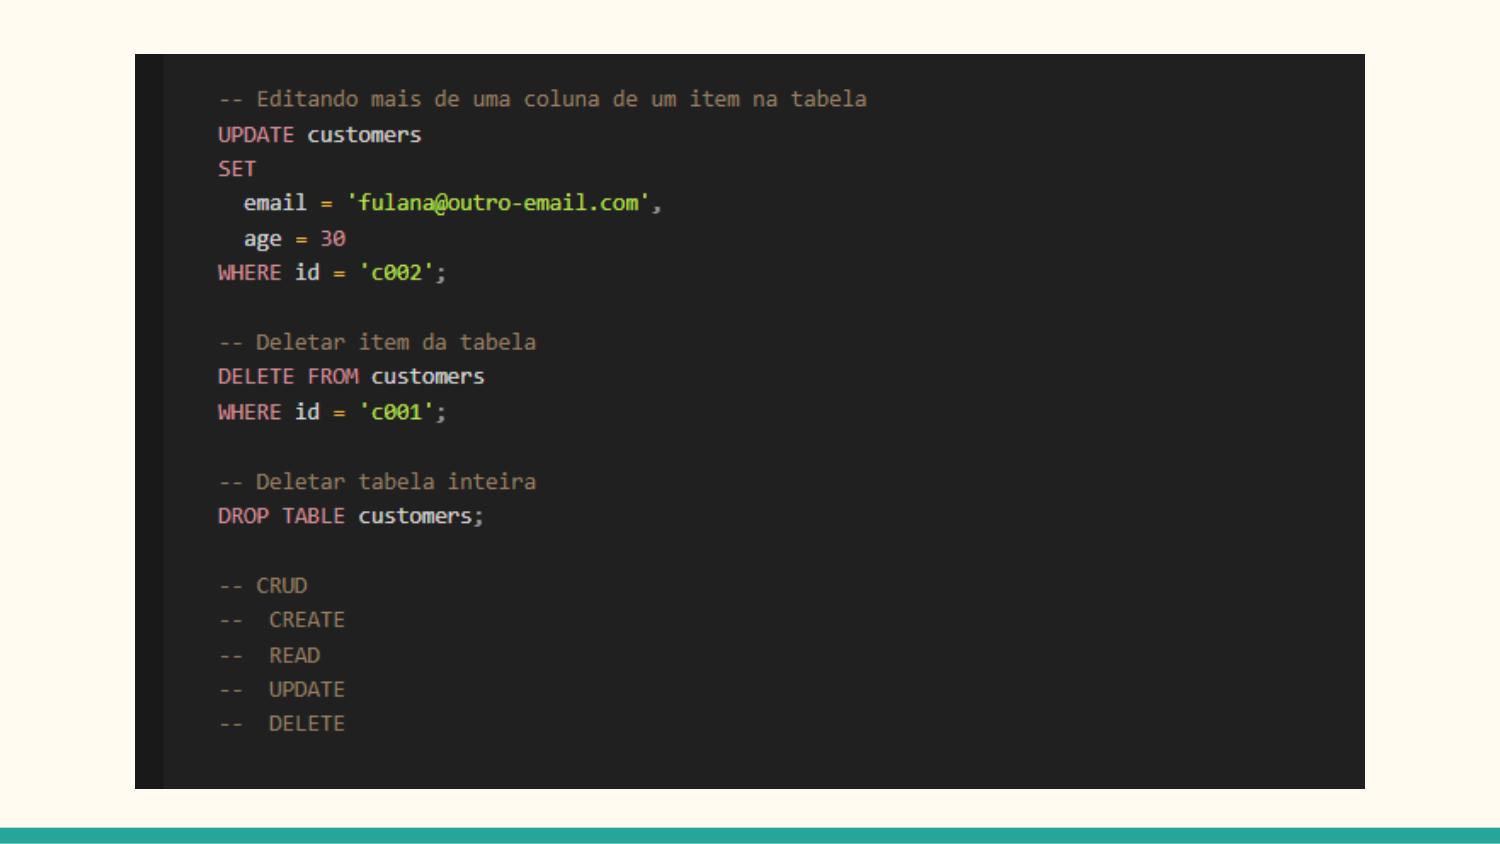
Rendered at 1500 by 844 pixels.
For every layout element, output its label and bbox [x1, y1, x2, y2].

picture [135, 54, 1365, 790]
